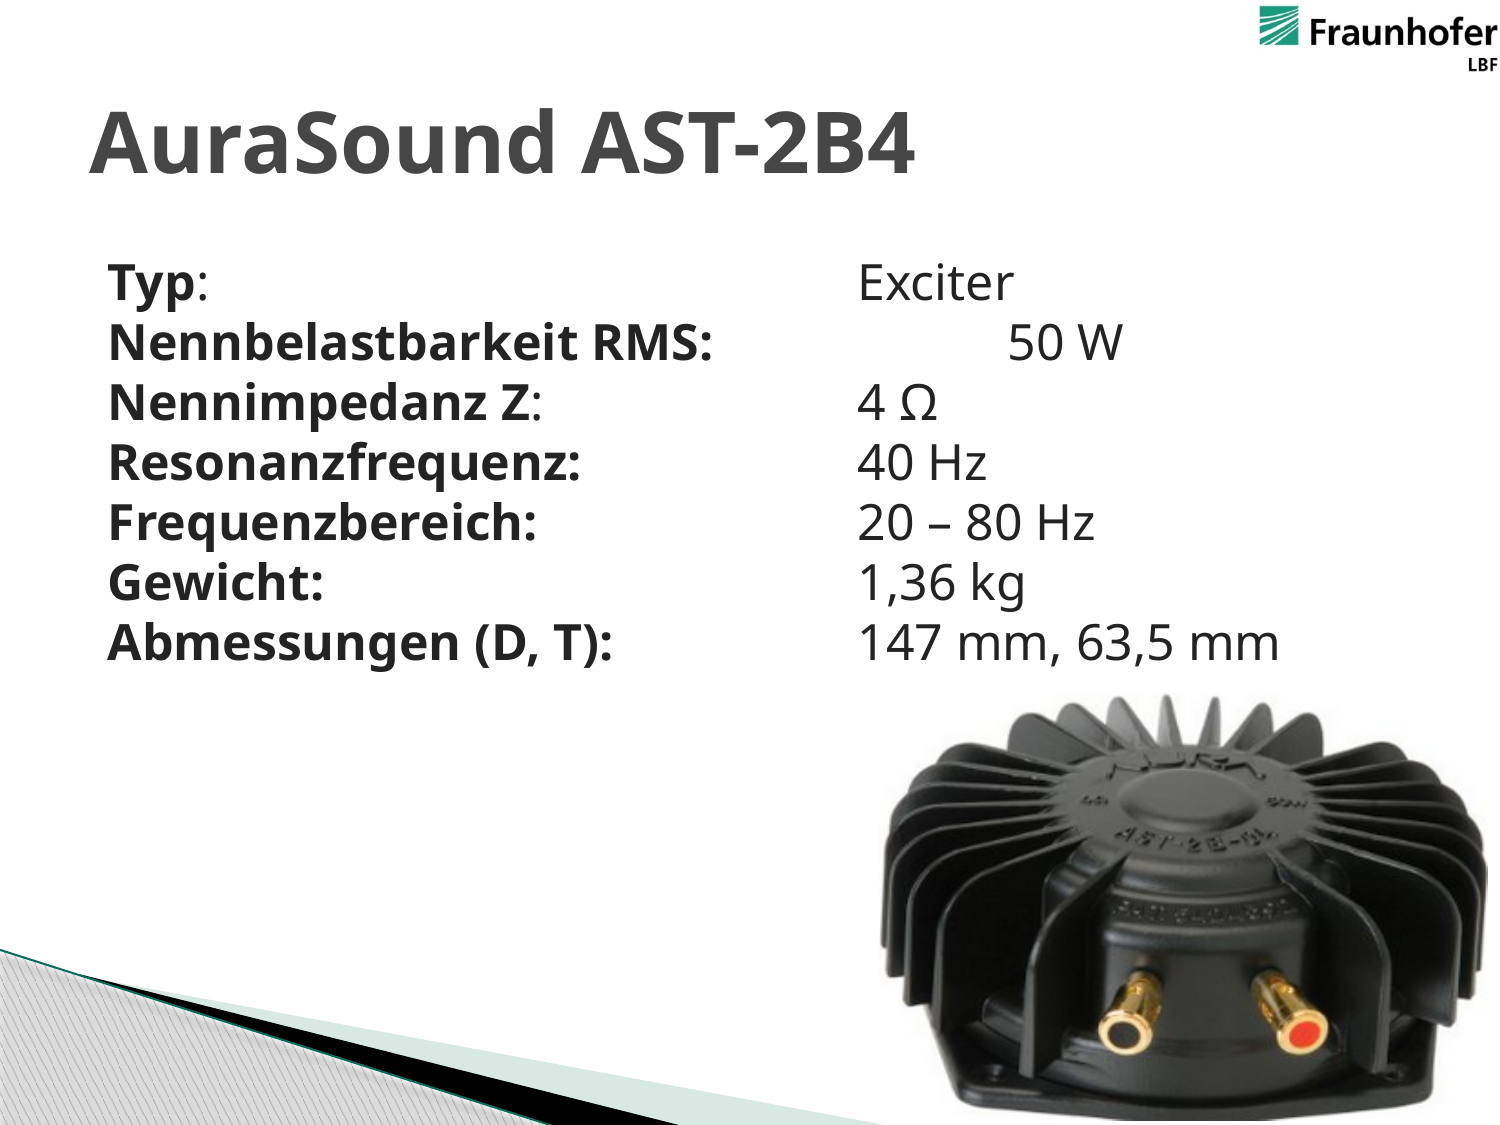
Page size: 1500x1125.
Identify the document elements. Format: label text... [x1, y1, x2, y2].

list Typ: Exciter Nennbelastbarkeit RMS: 50 W Nennimpedanz Z: 4 Ω Resonanzfrequenz: 40 Hz Frequenzbereich: 20 – 80 Hz Gewicht: 1,36 kg Abmessungen (D, T): 147 mm, 63,5 mm [75, 243, 1425, 986]
picture [879, 692, 1488, 1122]
title AuraSound AST-2B4 [75, 45, 1425, 233]
picture [1257, 2, 1500, 74]
